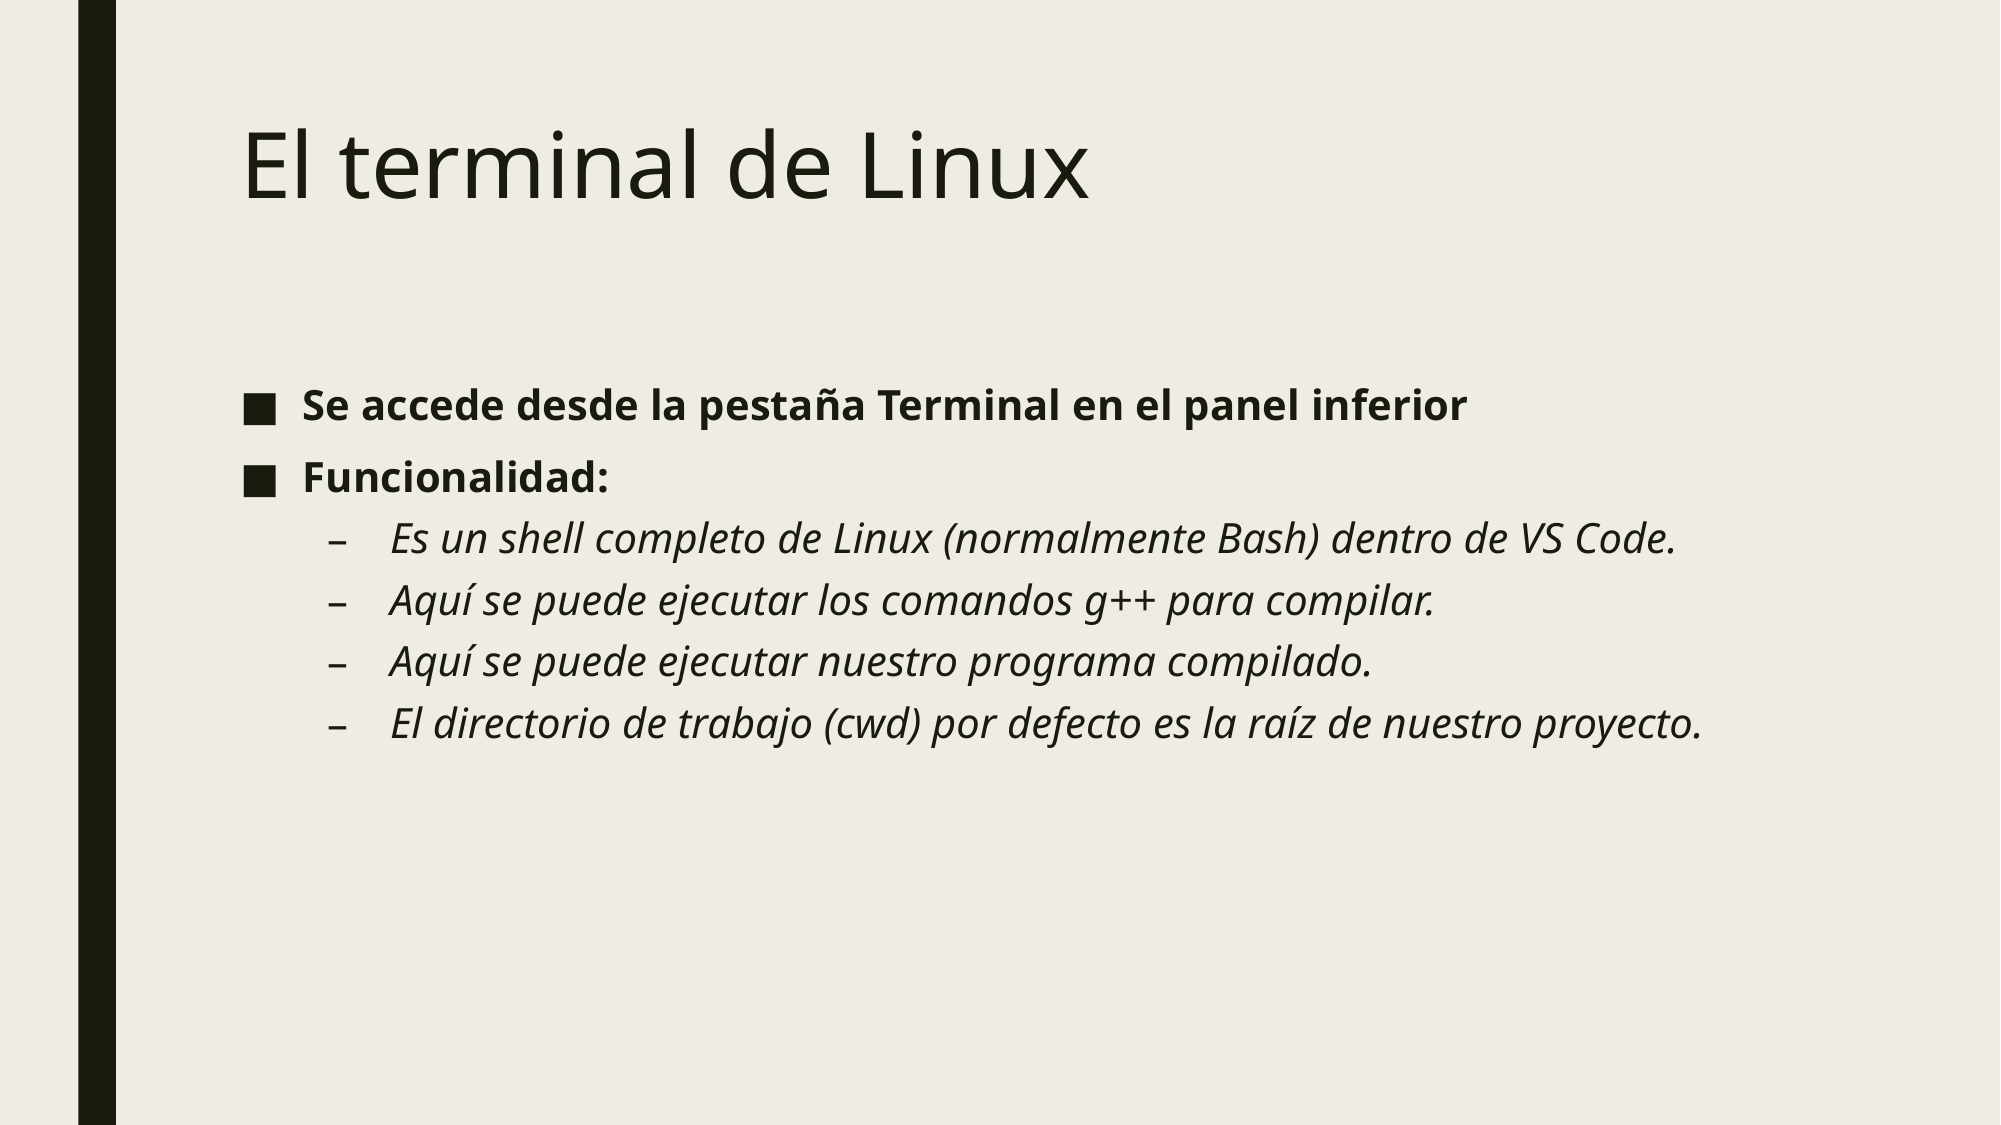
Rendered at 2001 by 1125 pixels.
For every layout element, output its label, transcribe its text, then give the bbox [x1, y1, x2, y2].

title El terminal de Linux [225, 112, 1800, 357]
list Se accede desde la pestaña Terminal en el panel inferior Funcionalidad: Es un shell completo de Linux (normalmente Bash) dentro de VS Code. Aquí se puede ejecutar los comandos g++ para compilar. Aquí se puede ejecutar nuestro programa compilado. El directorio de trabajo (cwd) por defecto es la raíz de nuestro proyecto. [225, 375, 1800, 963]
